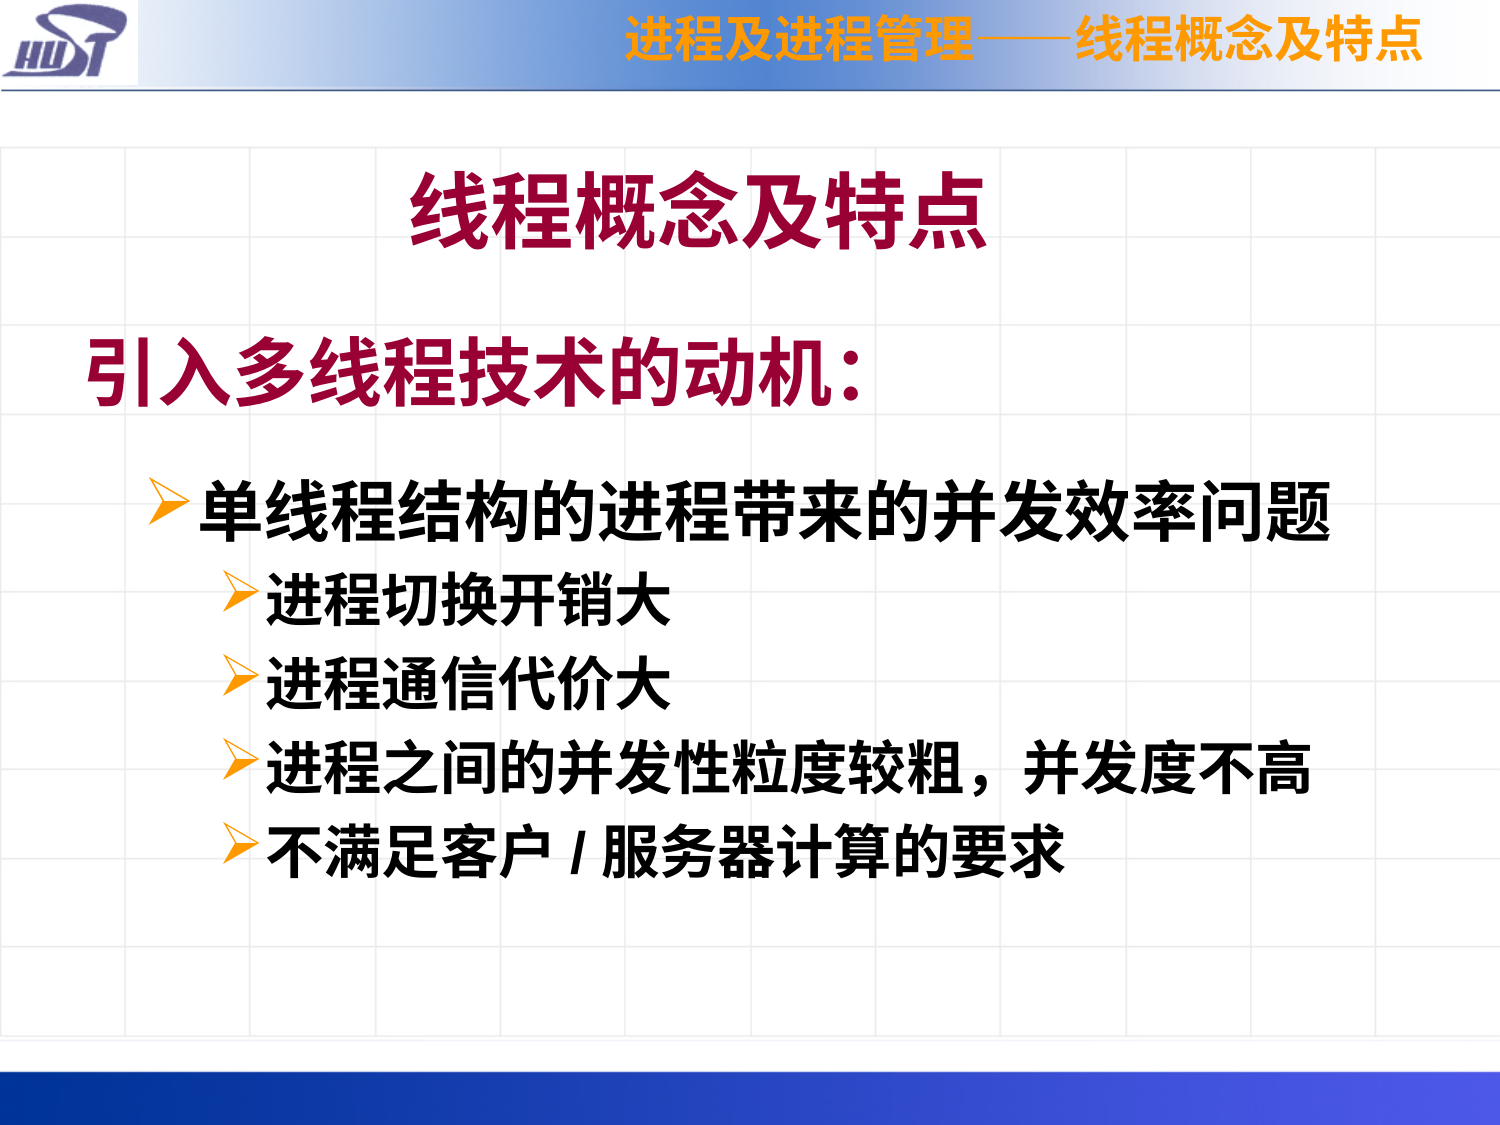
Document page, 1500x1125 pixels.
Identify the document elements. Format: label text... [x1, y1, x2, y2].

text_box 进程及进程管理——线程概念及特点 [138, 6, 1440, 76]
picture [0, 0, 1500, 1125]
text_box 线程概念及特点 引入多线程技术的动机： [67, 132, 1331, 423]
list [0, 0, 138, 85]
text_box 单线程结构的进程带来的并发效率问题 进程切换开销大 进程通信代价大 进程之间的并发性粒度较粗，并发度不高 不满足客户/服务器计算的要求 [129, 446, 1347, 893]
